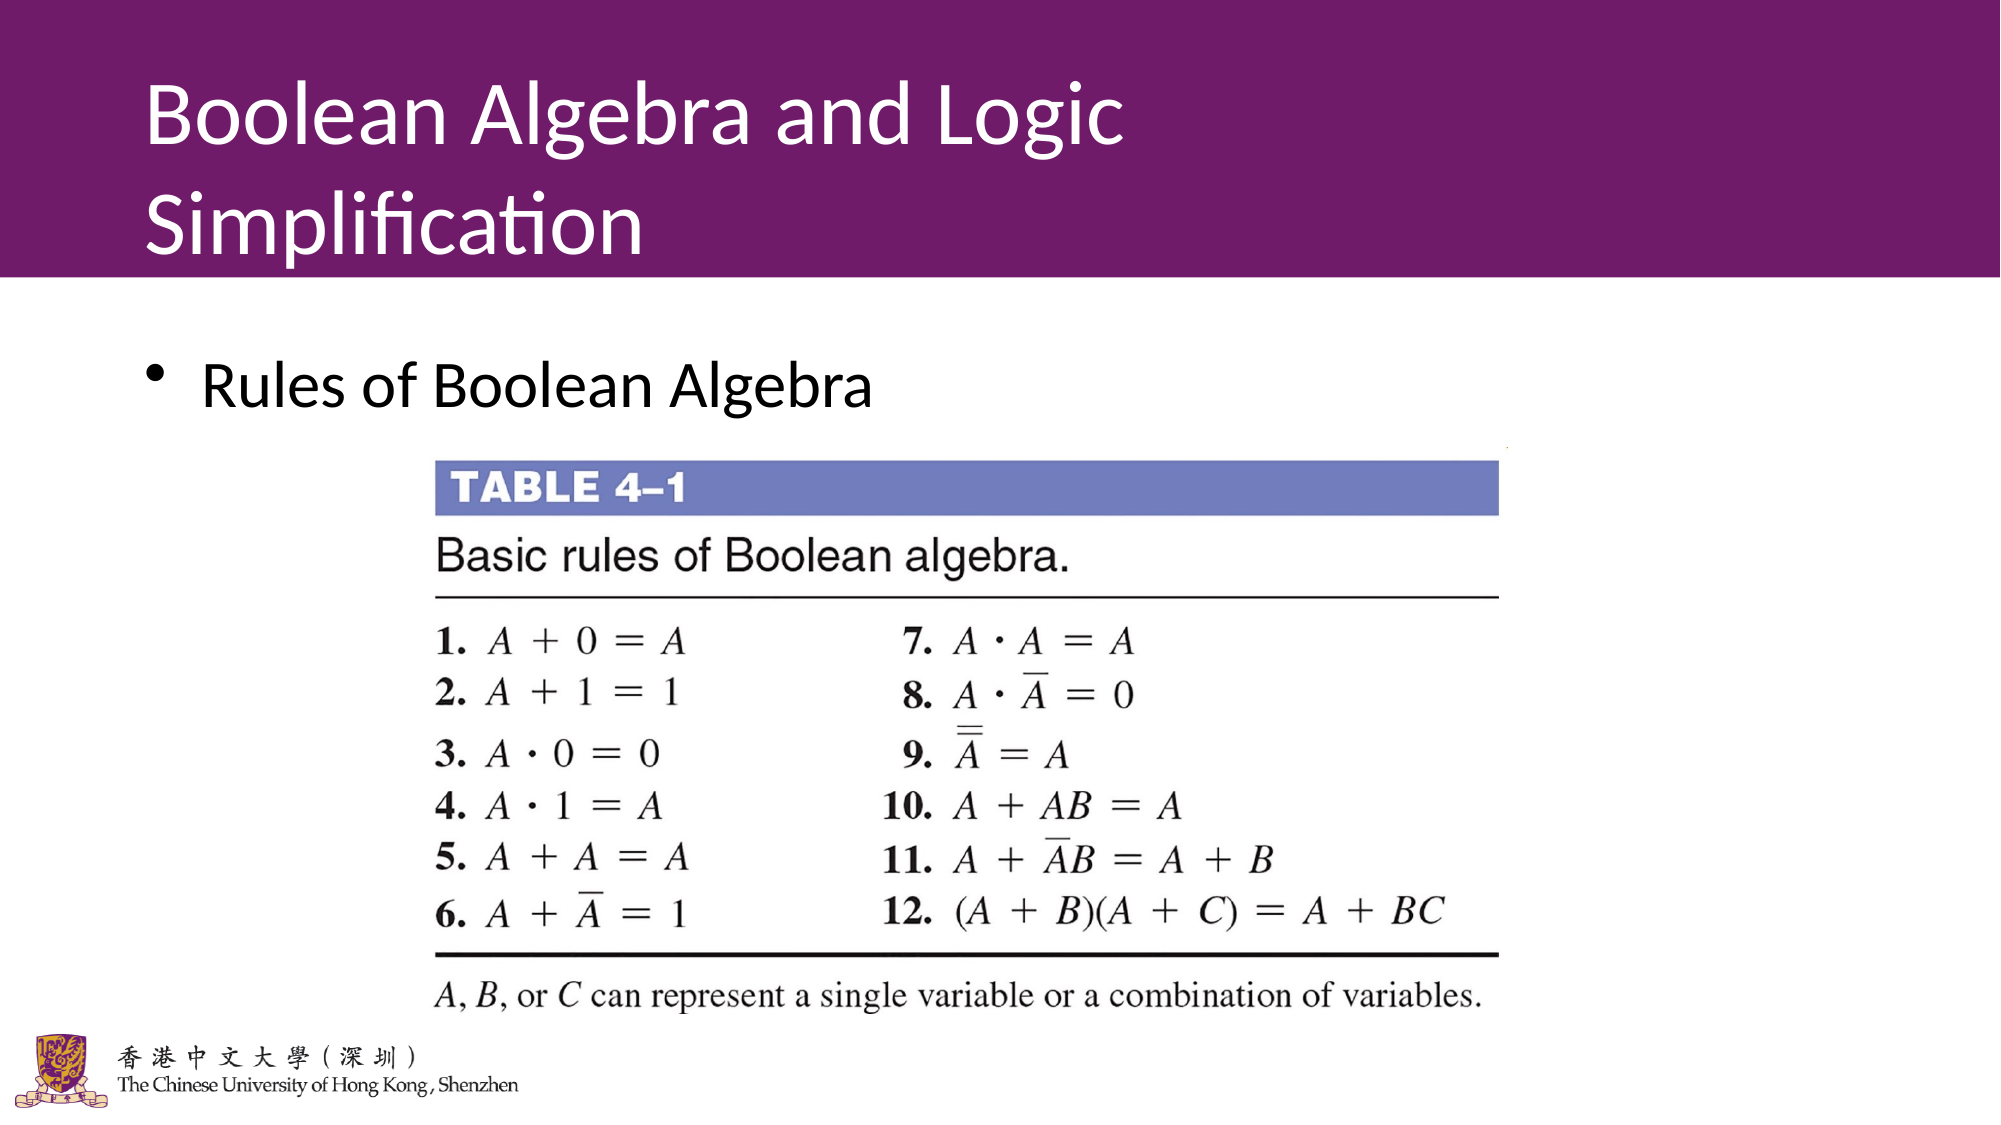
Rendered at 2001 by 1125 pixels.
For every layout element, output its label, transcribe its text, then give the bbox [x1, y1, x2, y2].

picture [15, 1034, 519, 1108]
text_box Rules of Boolean Algebra [142, 338, 881, 421]
title Boolean Algebra and Logic Simplification [142, 50, 1641, 273]
picture [428, 447, 1508, 1014]
